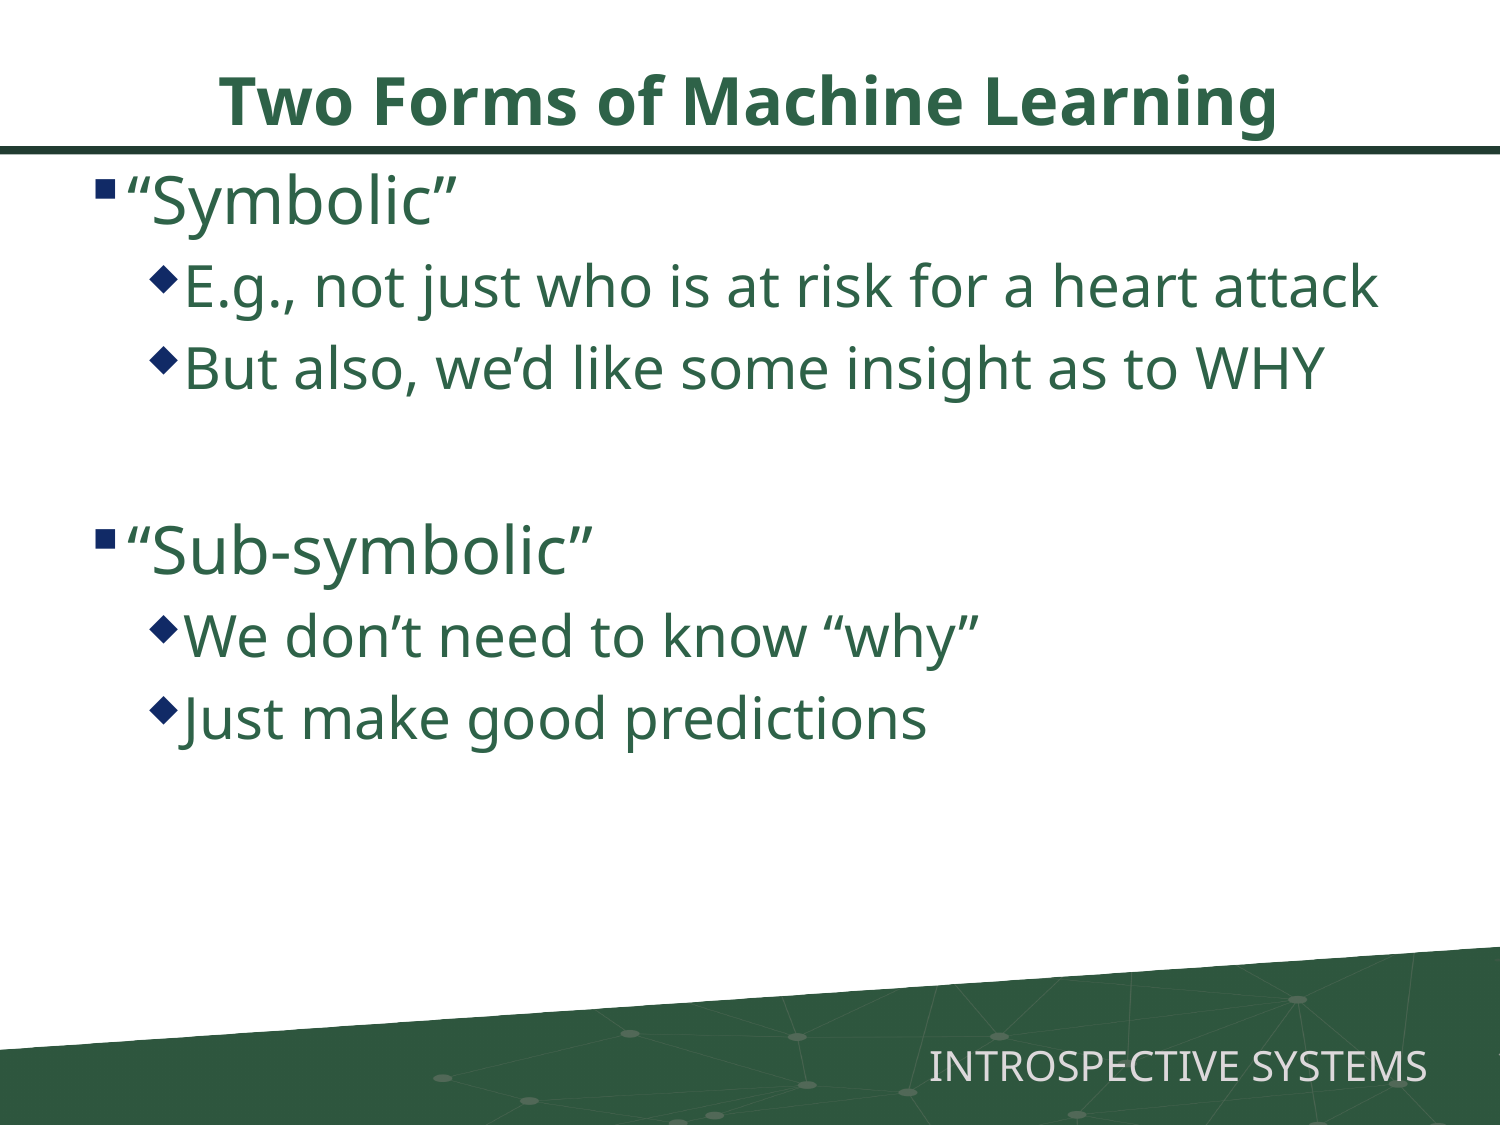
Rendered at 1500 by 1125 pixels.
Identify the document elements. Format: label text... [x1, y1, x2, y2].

list “Symbolic” E.g., not just who is at risk for a heart attack But also, we’d like some insight as to WHY “Sub-symbolic” We don’t need to know “why” Just make good predictions [75, 149, 1425, 975]
picture [0, 936, 1500, 1125]
title Two Forms of Machine Learning [74, 61, 1425, 137]
